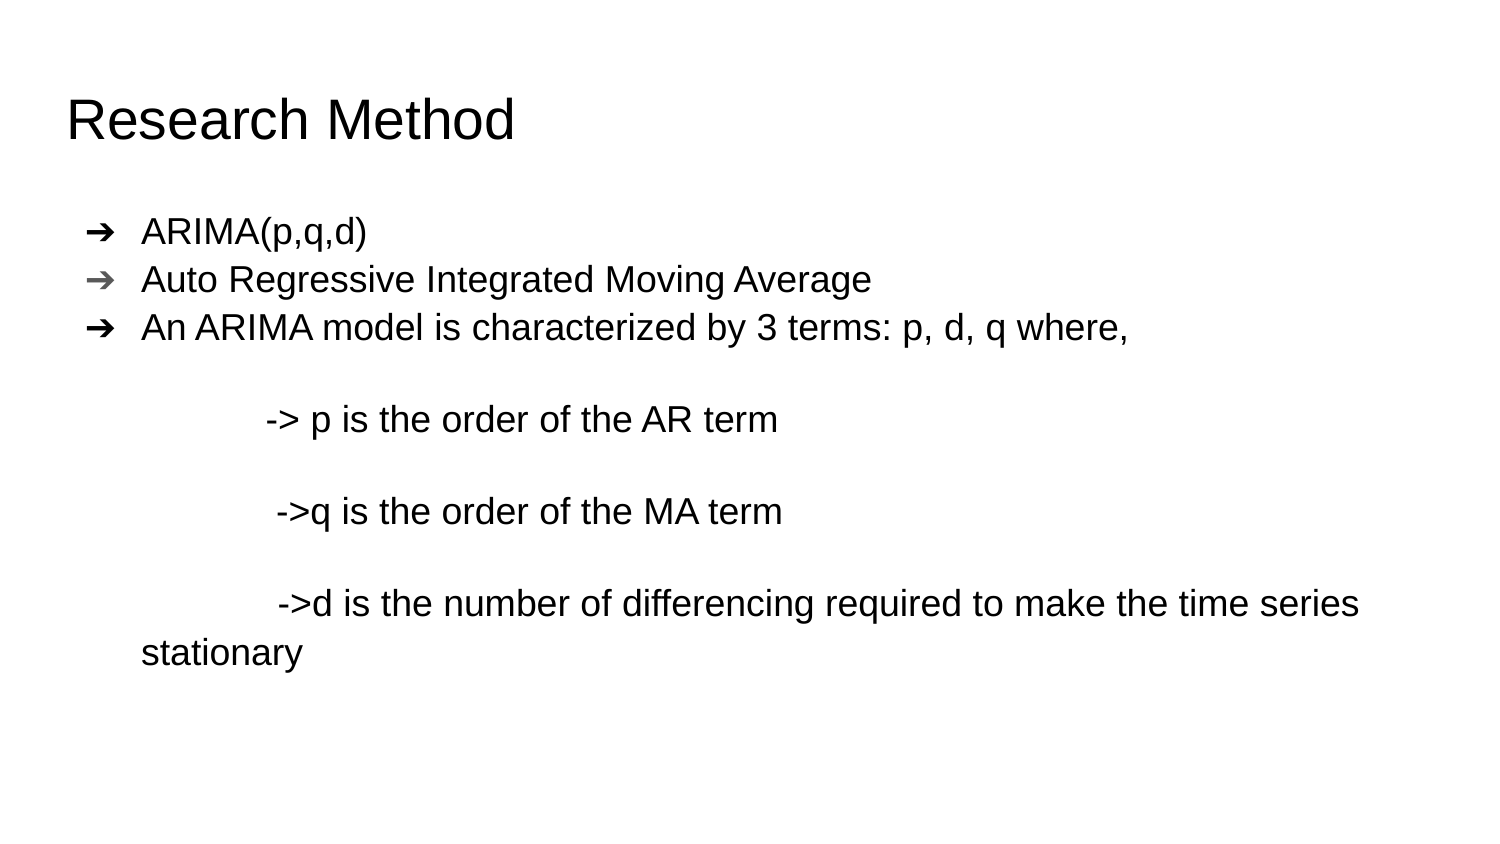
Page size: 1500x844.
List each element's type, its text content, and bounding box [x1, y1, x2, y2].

list ARIMA(p,q,d) Auto Regressive Integrated Moving Average An ARIMA model is characterized by 3 terms: p, d, q where, -> p is the order of the AR term ->q is the order of the MA term ->d is the number of differencing required to make the time series stationary [51, 189, 1449, 750]
title Research Method [51, 72, 1449, 167]
